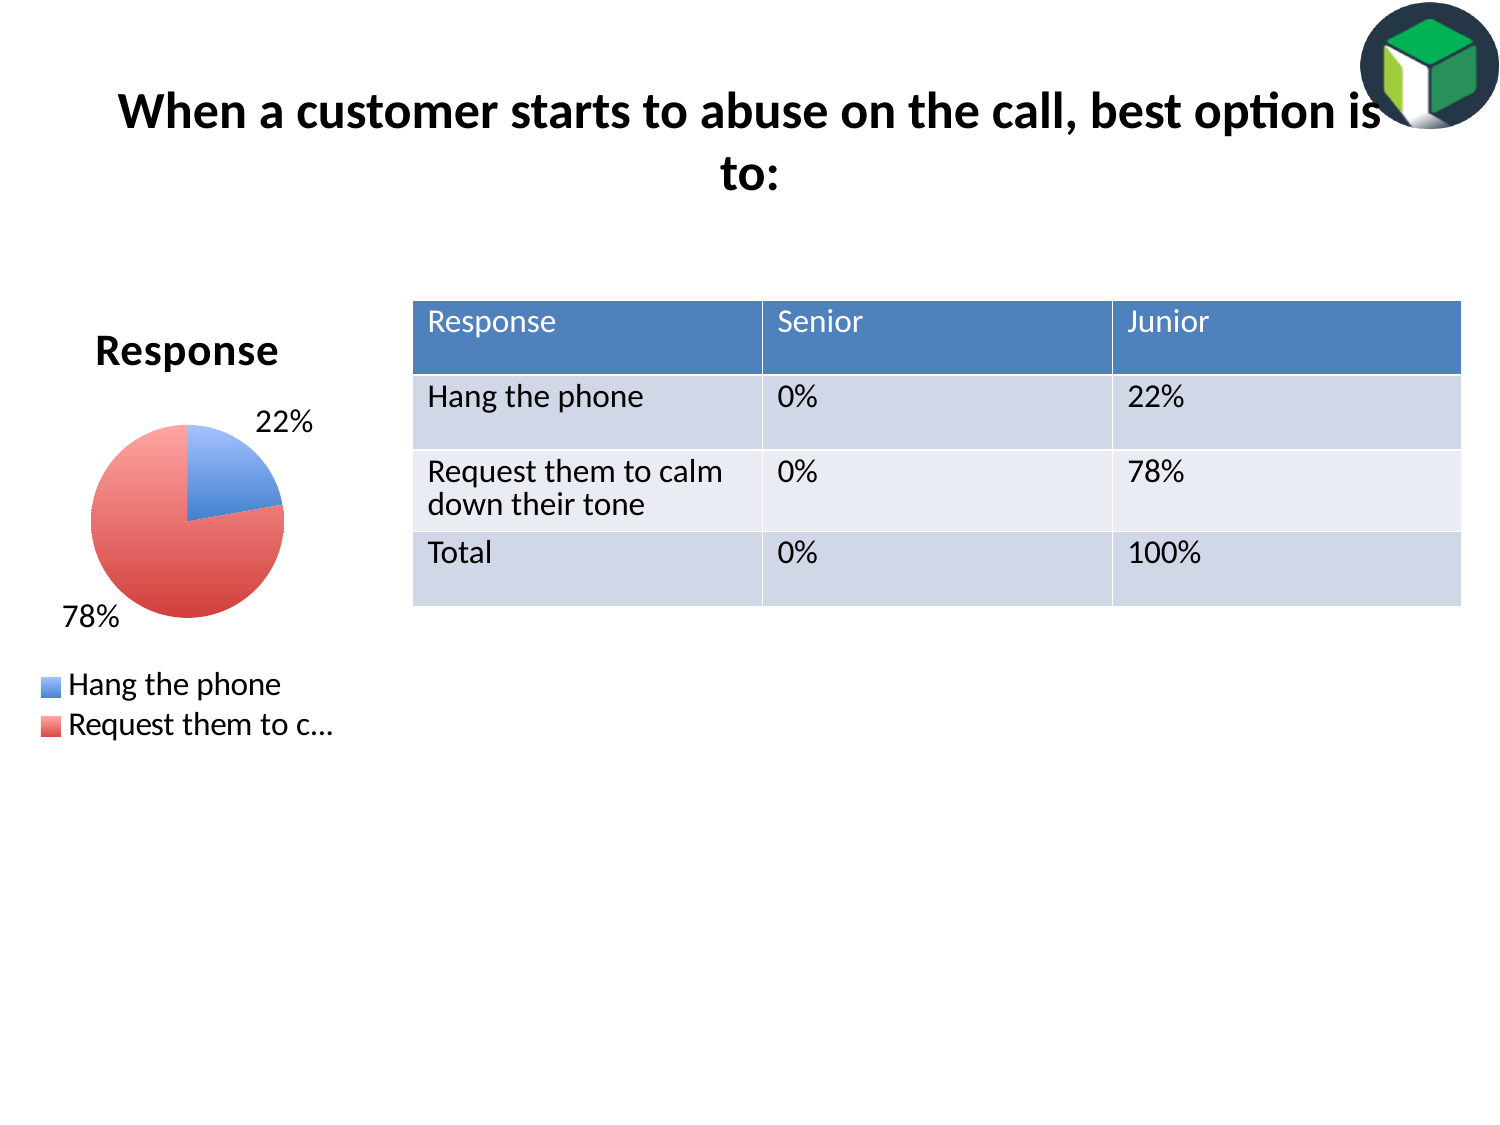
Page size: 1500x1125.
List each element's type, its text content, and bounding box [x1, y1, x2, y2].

table_cell 0% [763, 451, 1112, 531]
table_cell 0% [763, 532, 1112, 606]
table_cell 0% [763, 376, 1112, 449]
table_header Junior [1113, 301, 1461, 374]
table_cell 78% [1113, 451, 1461, 531]
table_cell Total [416, 532, 762, 606]
table_header Response [414, 301, 762, 374]
table_cell Request them to calm down their tone [416, 451, 762, 531]
table_cell Hang the phone [416, 376, 762, 449]
chart [0, 299, 413, 751]
table_cell 100% [1113, 532, 1461, 606]
table_cell 22% [1113, 376, 1461, 449]
title When a customer starts to abuse on the call, best option is to: [75, 45, 1425, 233]
table_header Senior [763, 301, 1112, 374]
picture [1360, 2, 1499, 130]
